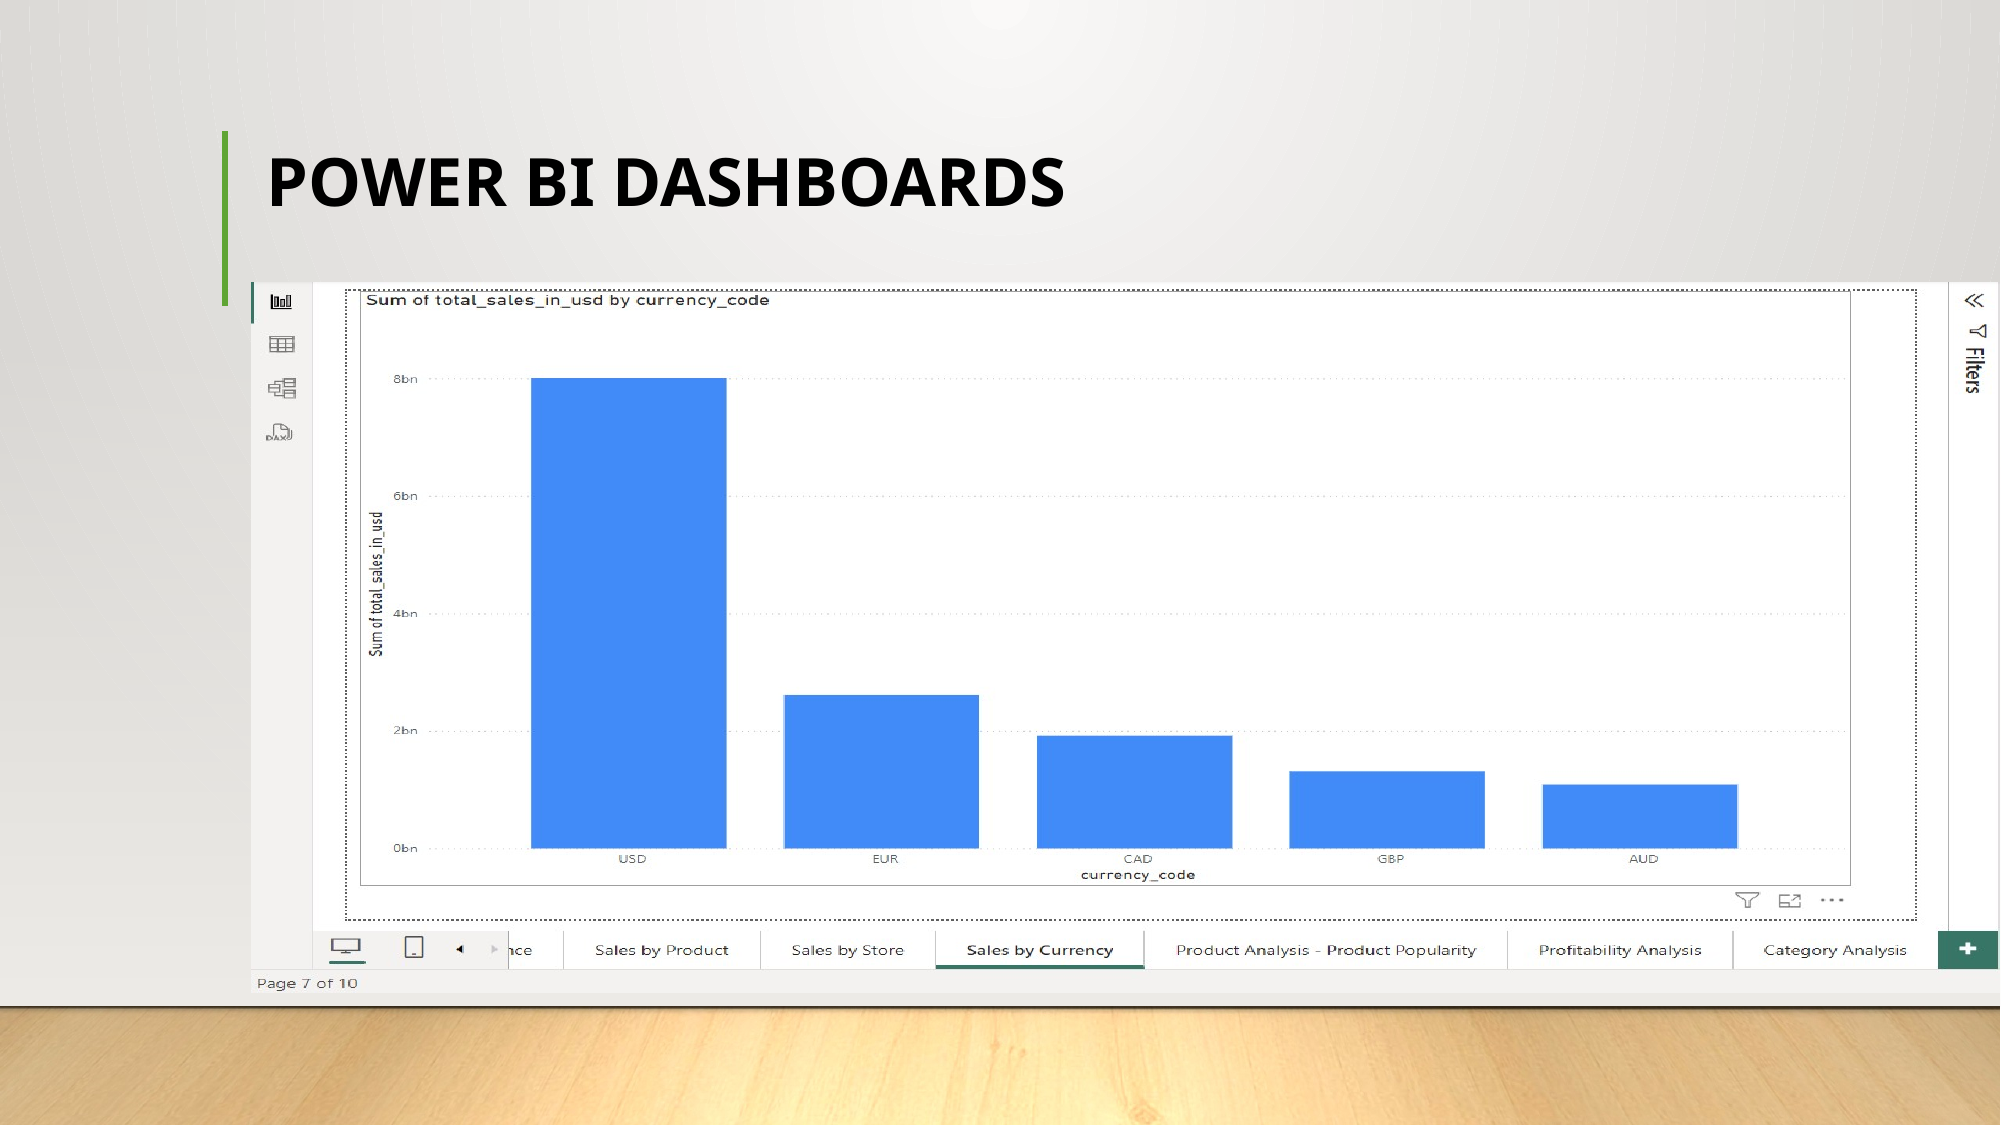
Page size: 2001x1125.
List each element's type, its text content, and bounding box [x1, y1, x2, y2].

title POWER BI DASHBOARDS [251, 131, 1814, 229]
picture [0, 1006, 2000, 1125]
picture [251, 282, 2000, 994]
